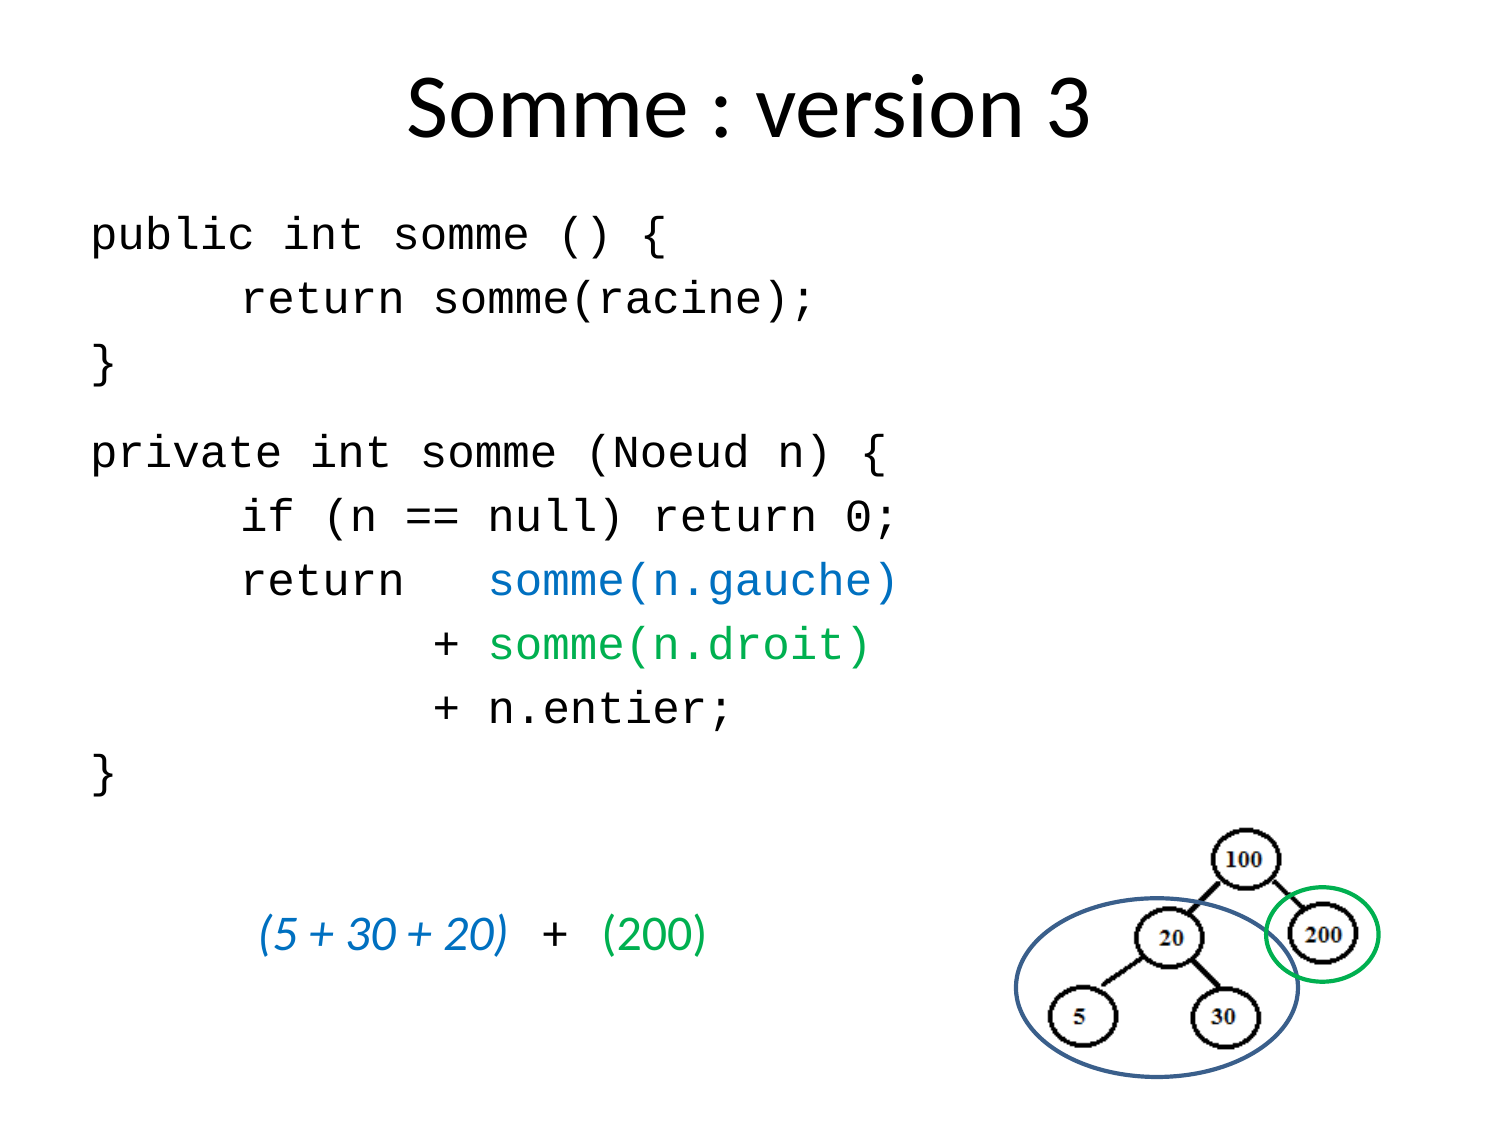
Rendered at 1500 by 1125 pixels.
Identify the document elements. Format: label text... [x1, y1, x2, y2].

text_box (5 + 30 + 20) + (200) [242, 892, 1004, 992]
title Somme : version 3 [75, 7, 1425, 195]
picture [1009, 814, 1404, 1070]
list public int somme () { return somme(racine); } private int somme (Noeud n) { if (n == null) return 0; return somme(n.gauche) + somme(n.droit) + n.entier; } [75, 196, 1425, 939]
